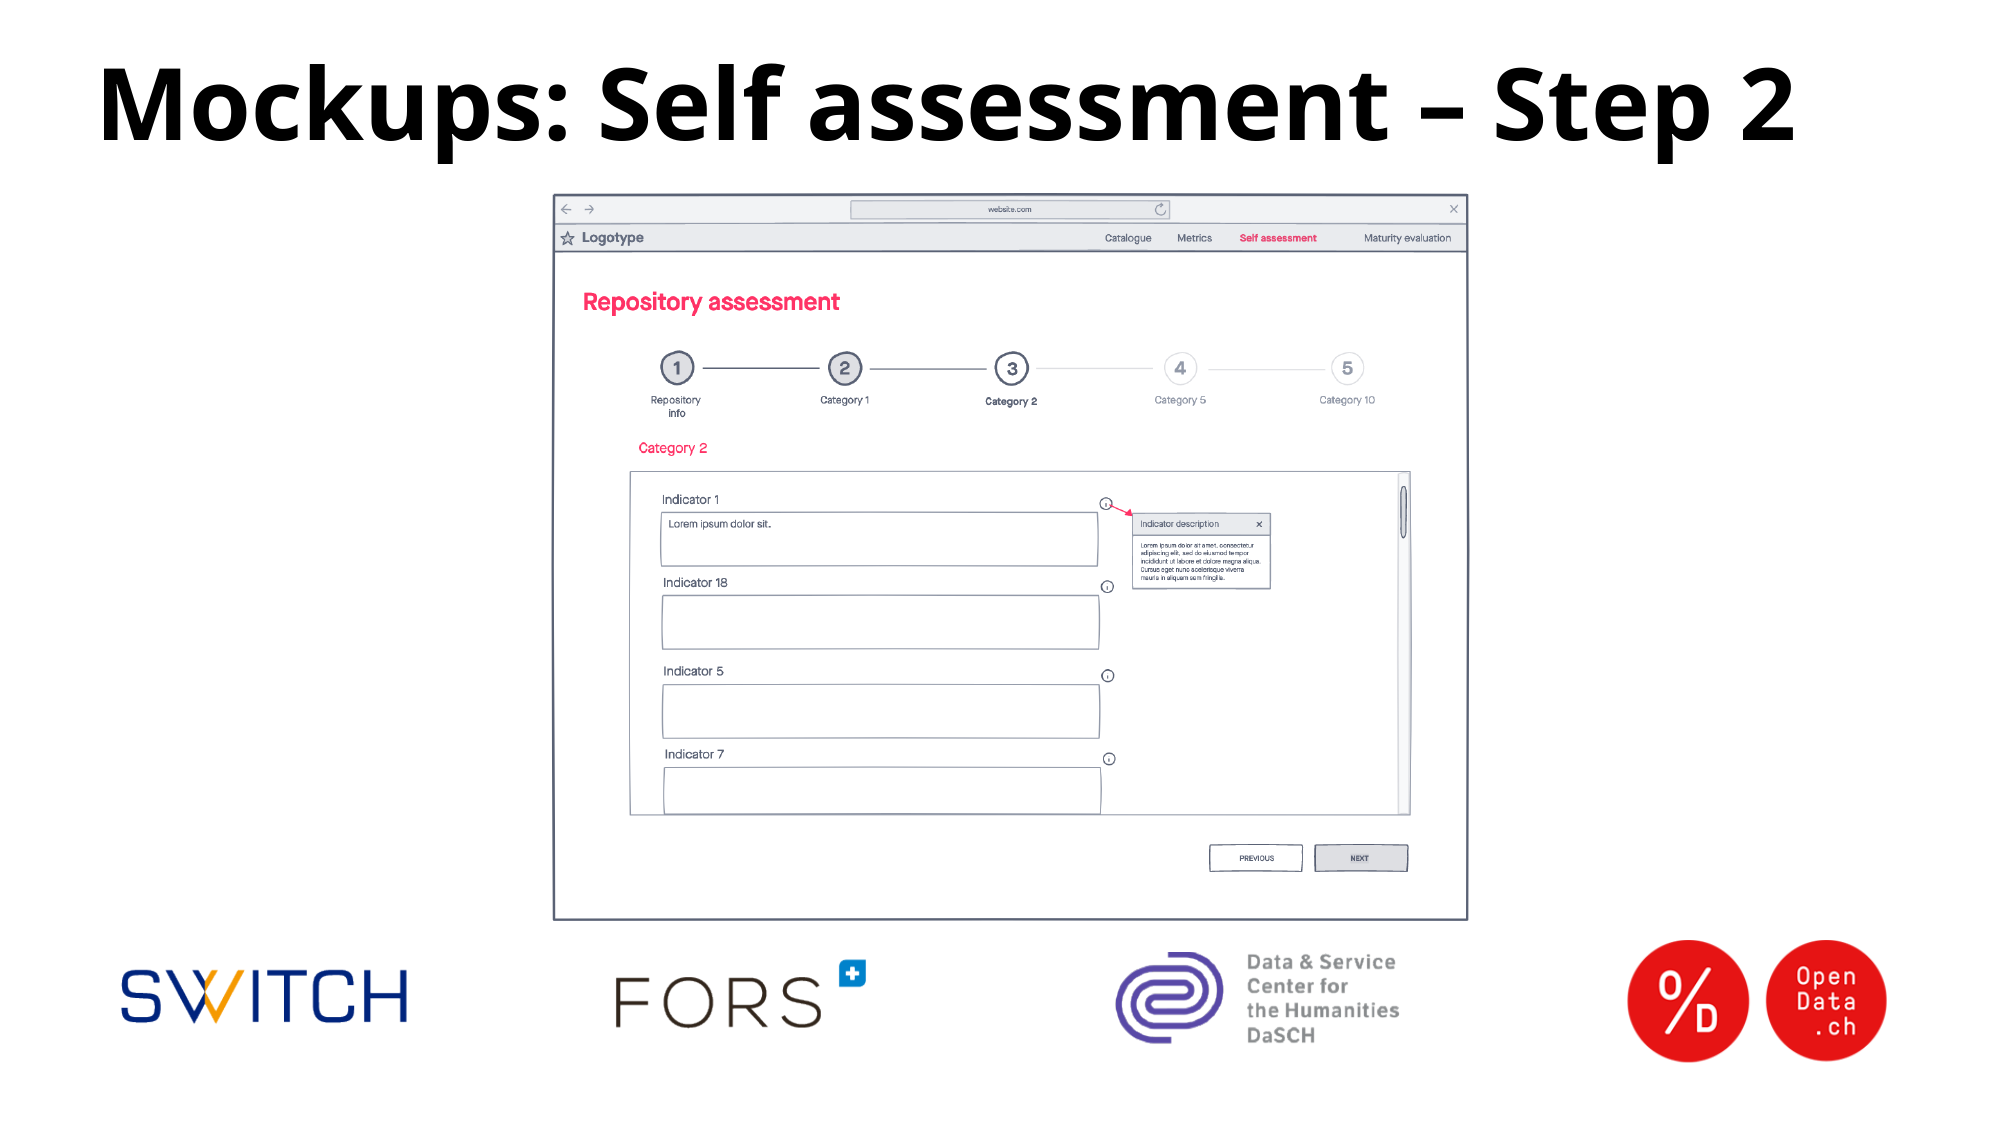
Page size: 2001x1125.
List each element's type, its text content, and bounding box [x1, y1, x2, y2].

picture [1574, 940, 1939, 1112]
title Mockups: Self assessment – Step 2 [80, 34, 1977, 170]
picture [80, 940, 448, 1054]
picture [511, 161, 1509, 1054]
